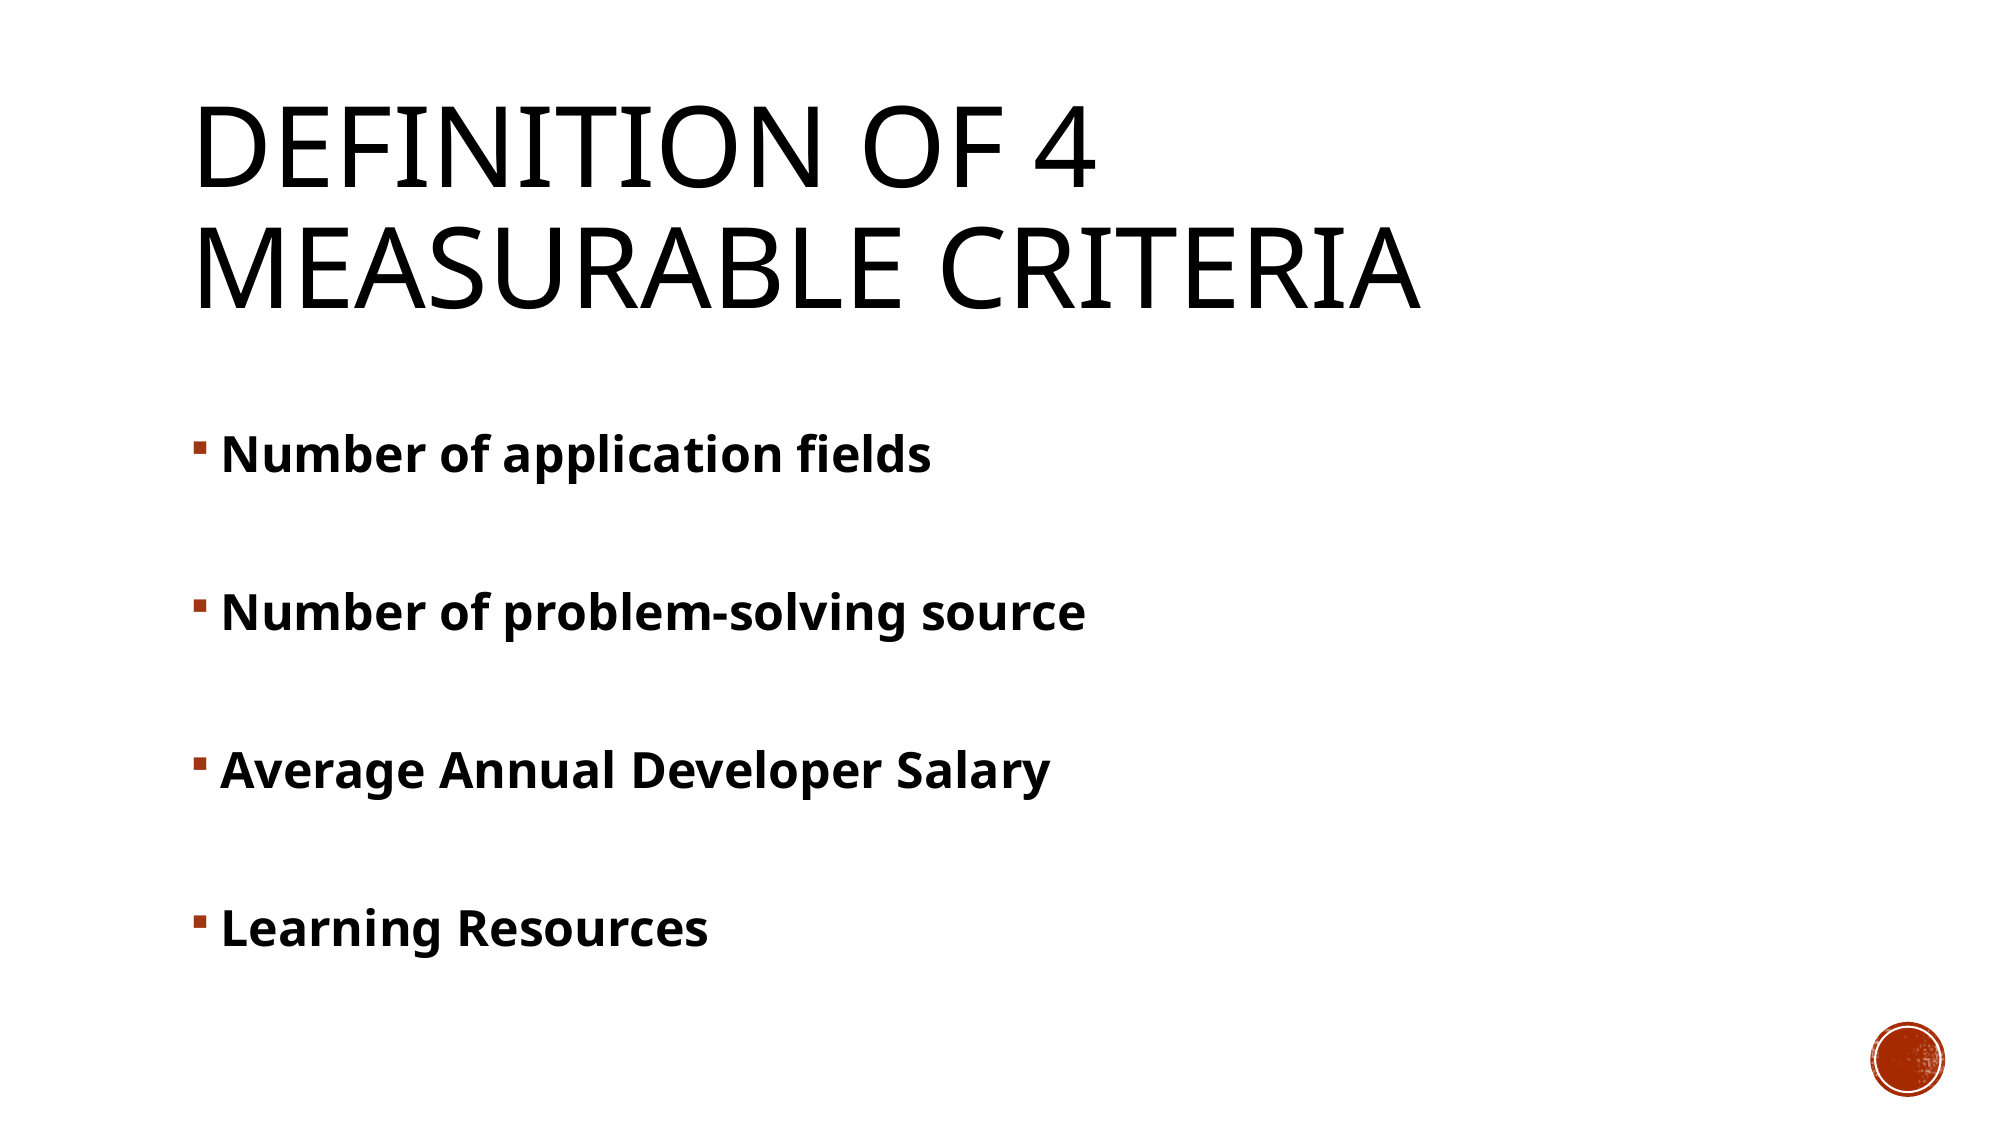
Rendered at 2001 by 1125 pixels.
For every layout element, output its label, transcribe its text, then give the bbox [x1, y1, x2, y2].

title definition of 4 measurable criteria [175, 79, 1826, 344]
list Number of application fields Number of problem-solving source Average Annual Developer Salary Learning Resources [175, 348, 1826, 1013]
